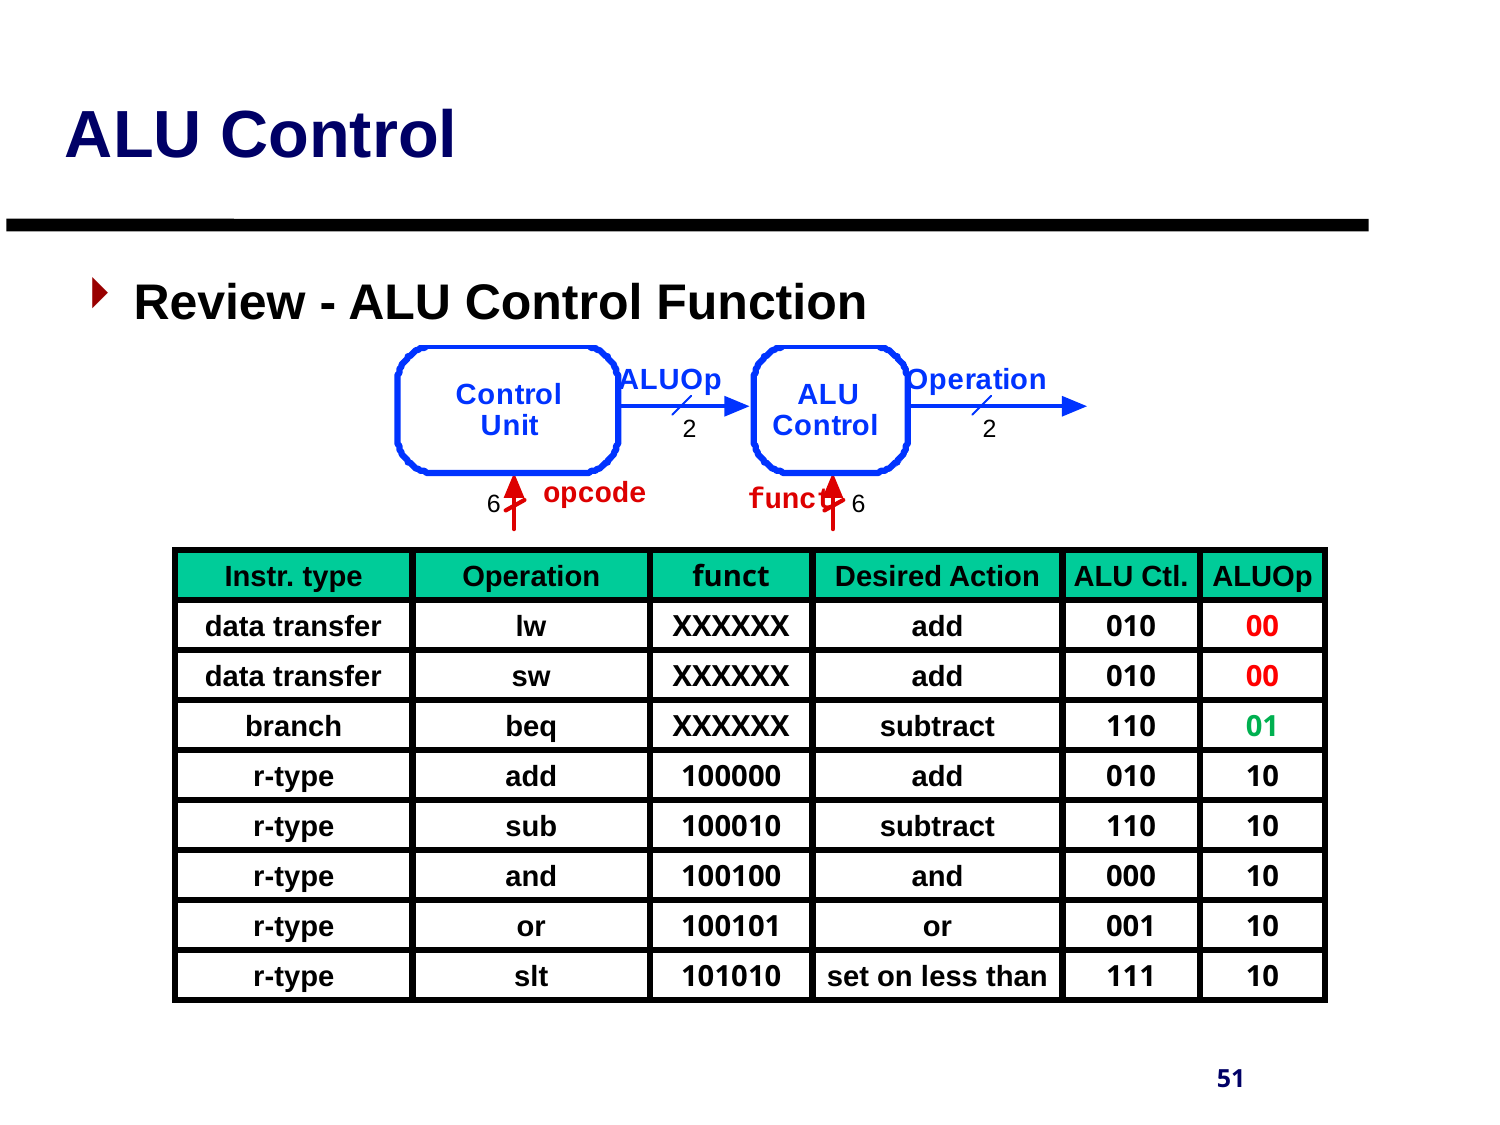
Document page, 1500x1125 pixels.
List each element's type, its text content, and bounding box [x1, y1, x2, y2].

slide_number 51 [1074, 1054, 1388, 1114]
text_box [174, 549, 1326, 1001]
list Review - ALU Control Function [61, 261, 1388, 1044]
title ALU Control [49, 36, 1388, 226]
picture [382, 345, 1117, 551]
